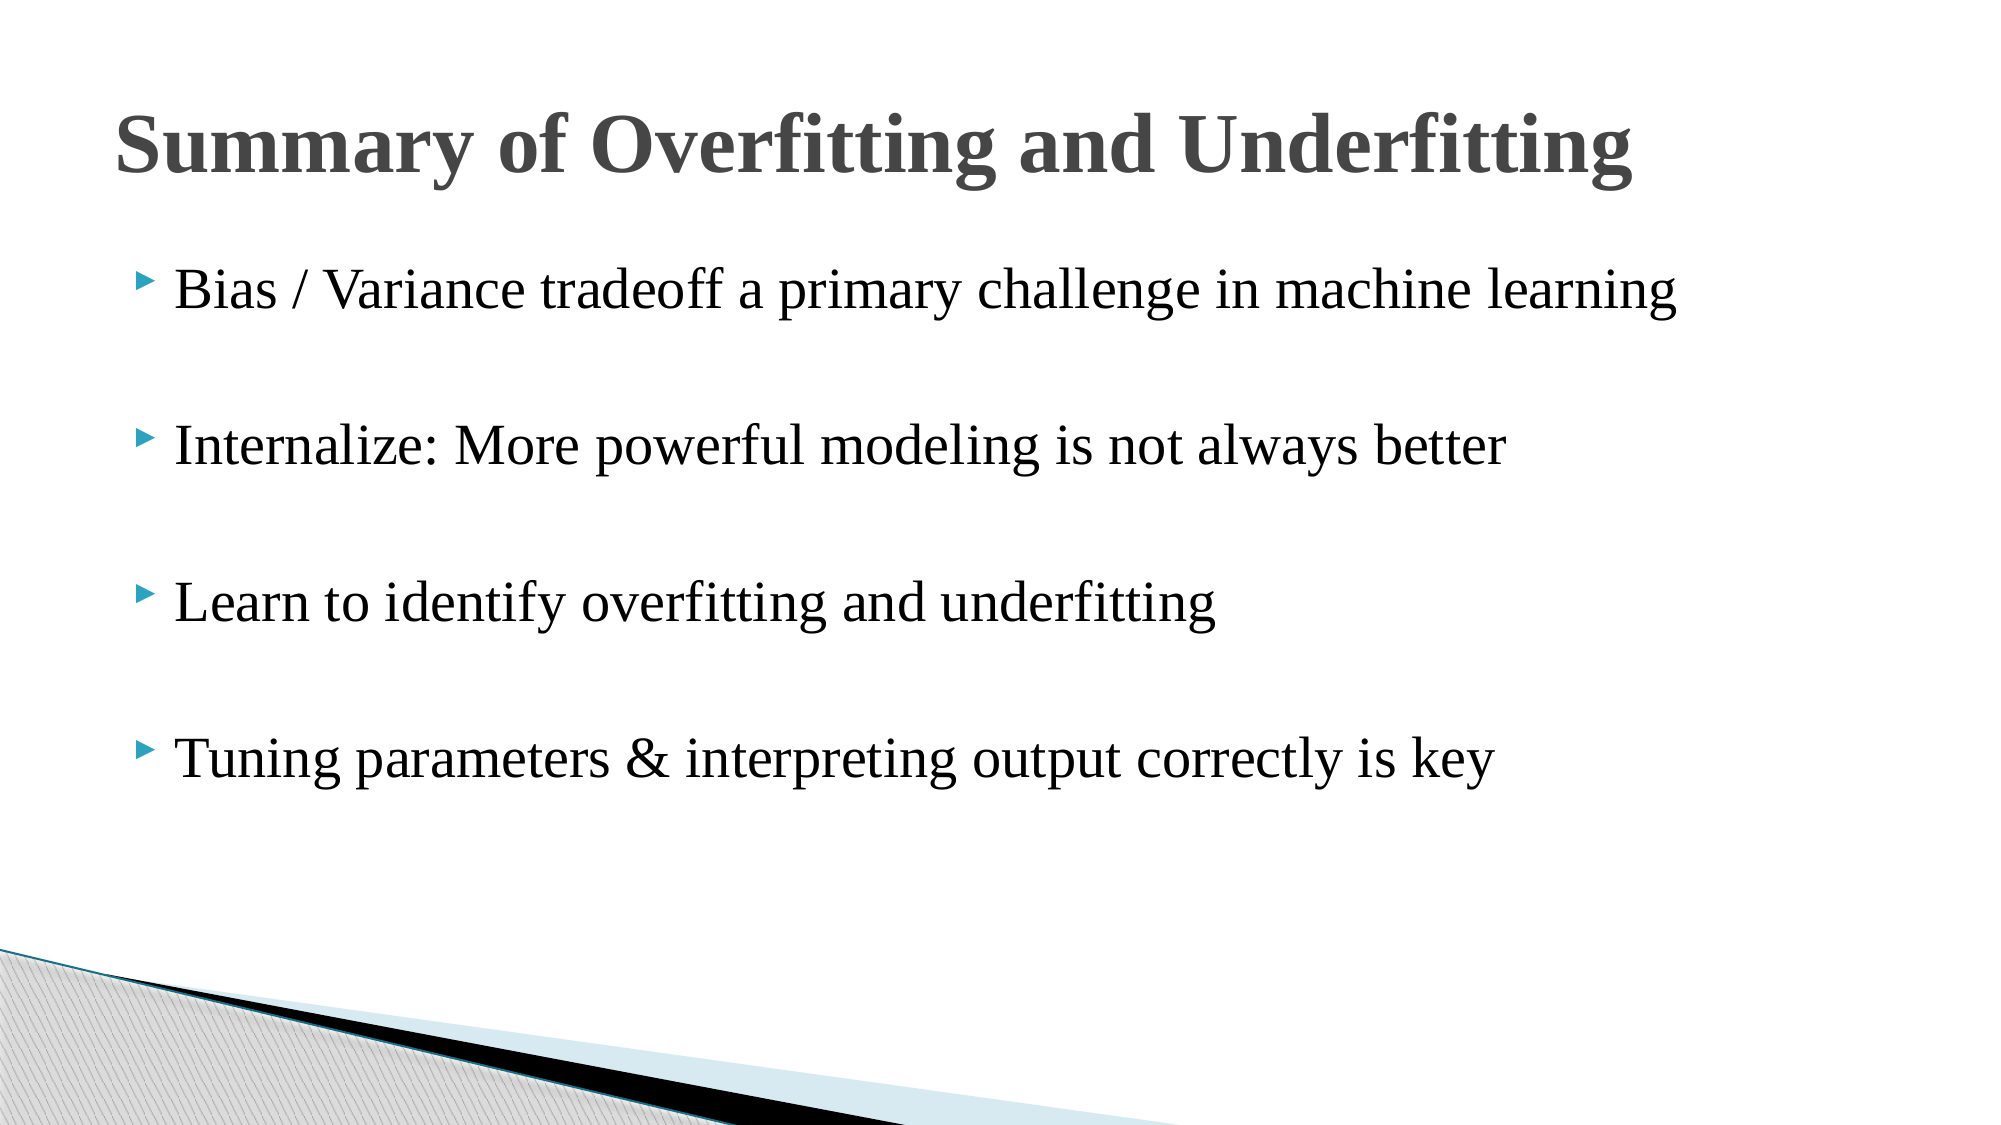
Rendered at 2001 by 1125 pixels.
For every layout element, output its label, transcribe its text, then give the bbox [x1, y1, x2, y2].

title Summary of Overfitting and Underfitting [99, 45, 1900, 233]
list Bias / Variance tradeoff a primary challenge in machine learning Internalize: More powerful modeling is not always better Learn to identify overfitting and underfitting Tuning parameters & interpreting output correctly is key [99, 243, 1900, 986]
